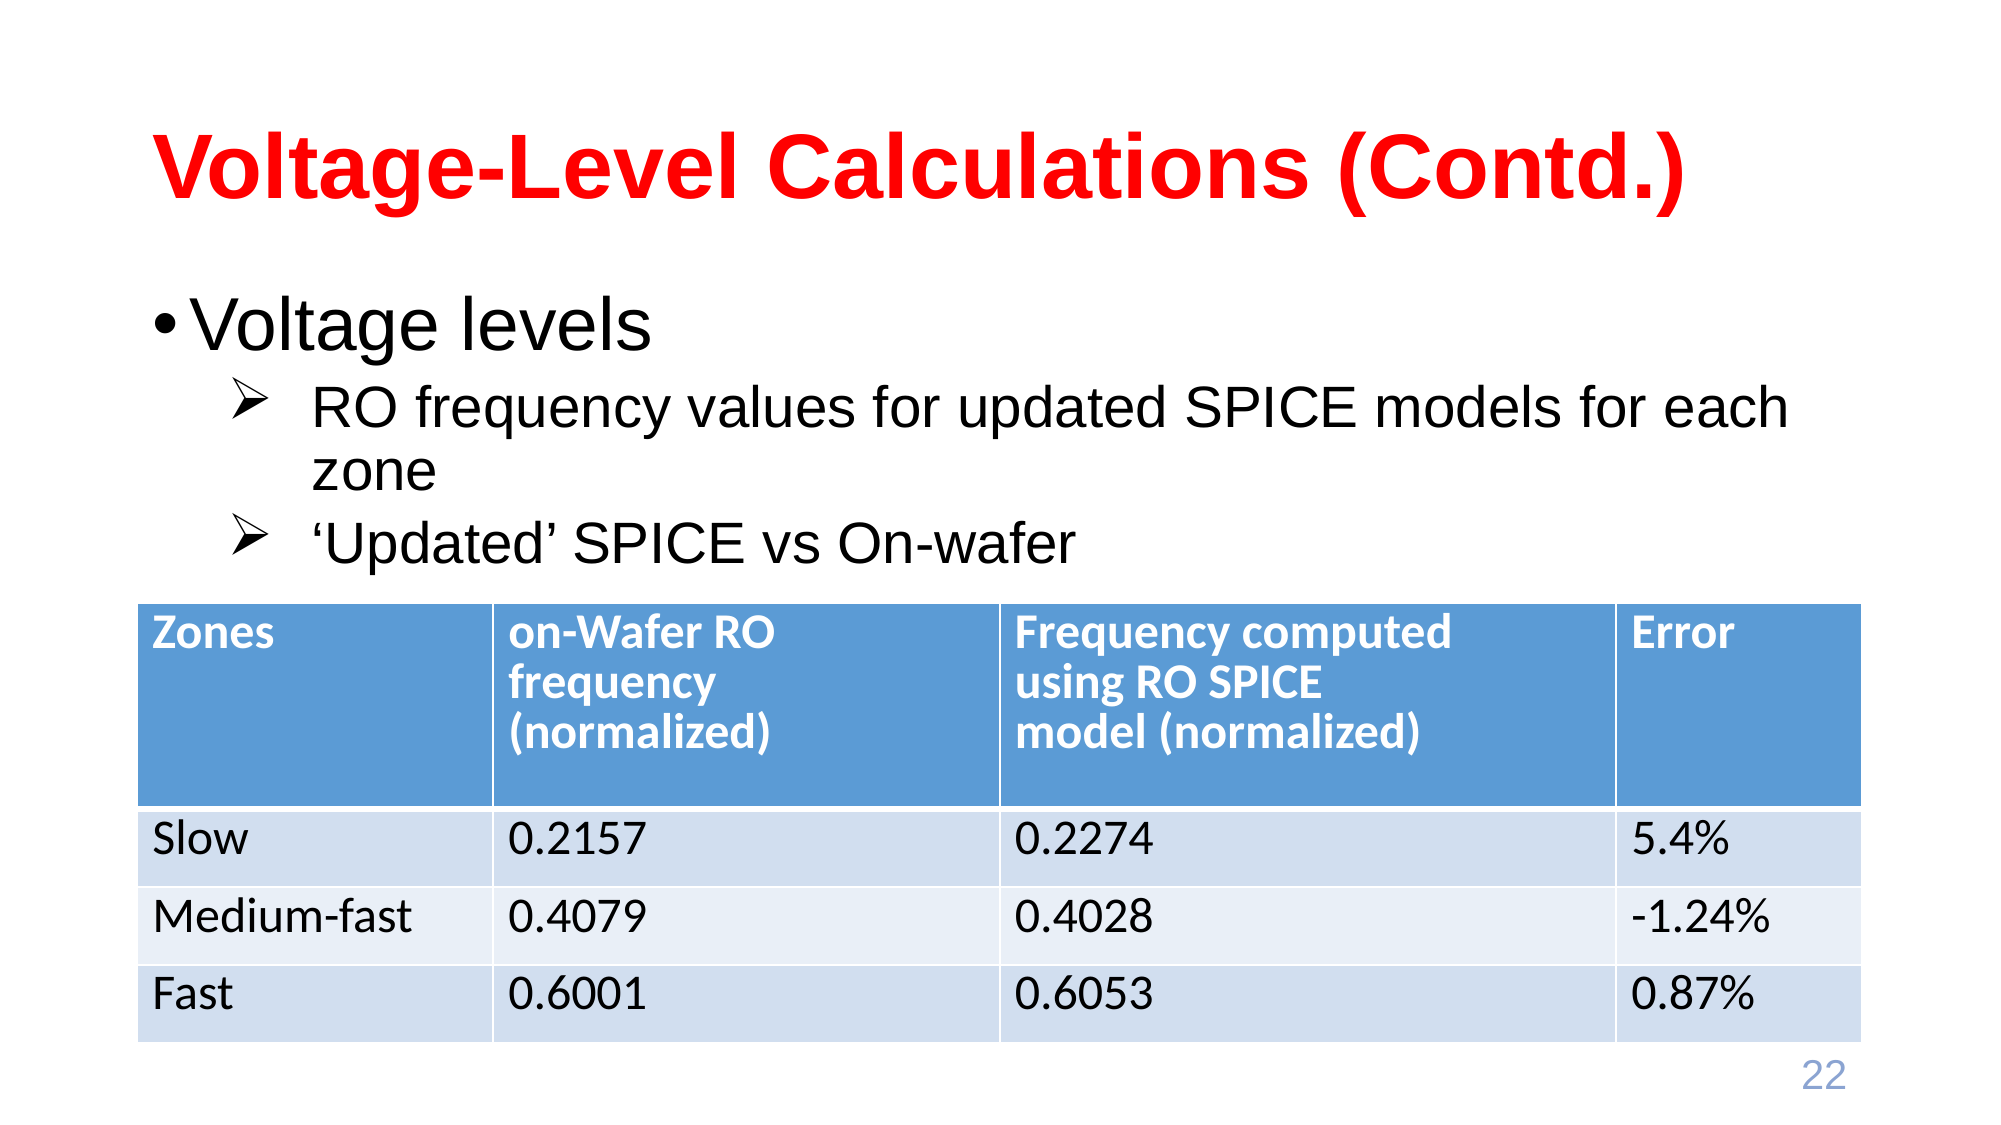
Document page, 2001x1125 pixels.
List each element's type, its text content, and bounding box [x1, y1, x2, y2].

list Voltage levels RO frequency values for updated SPICE models for each zone ‘Updated’ SPICE vs On-wafer [137, 278, 1863, 602]
table_header on-Wafer RO frequency (normalized) [494, 604, 999, 806]
slide_number 22 [1412, 1042, 1863, 1103]
table_cell Slow [138, 812, 492, 886]
table_cell Medium-fast [138, 888, 492, 964]
table_cell 0.6053 [1001, 966, 1615, 1042]
table_header Frequency computed using RO SPICE model (normalized) [1001, 604, 1615, 806]
table_cell 0.87% [1617, 966, 1861, 1042]
table_cell -1.24% [1617, 888, 1861, 964]
table_cell 5.4% [1617, 812, 1861, 886]
table_cell 0.2274 [1001, 812, 1615, 886]
table_header Zones [138, 604, 492, 806]
table_header Error [1617, 604, 1861, 806]
table_cell Fast [138, 966, 492, 1042]
title Voltage-Level Calculations (Contd.) [137, 59, 1863, 278]
table_cell 0.6001 [494, 966, 999, 1042]
table_cell 0.4079 [494, 888, 999, 964]
table_cell 0.2157 [494, 812, 999, 886]
table_cell 0.4028 [1001, 888, 1615, 964]
